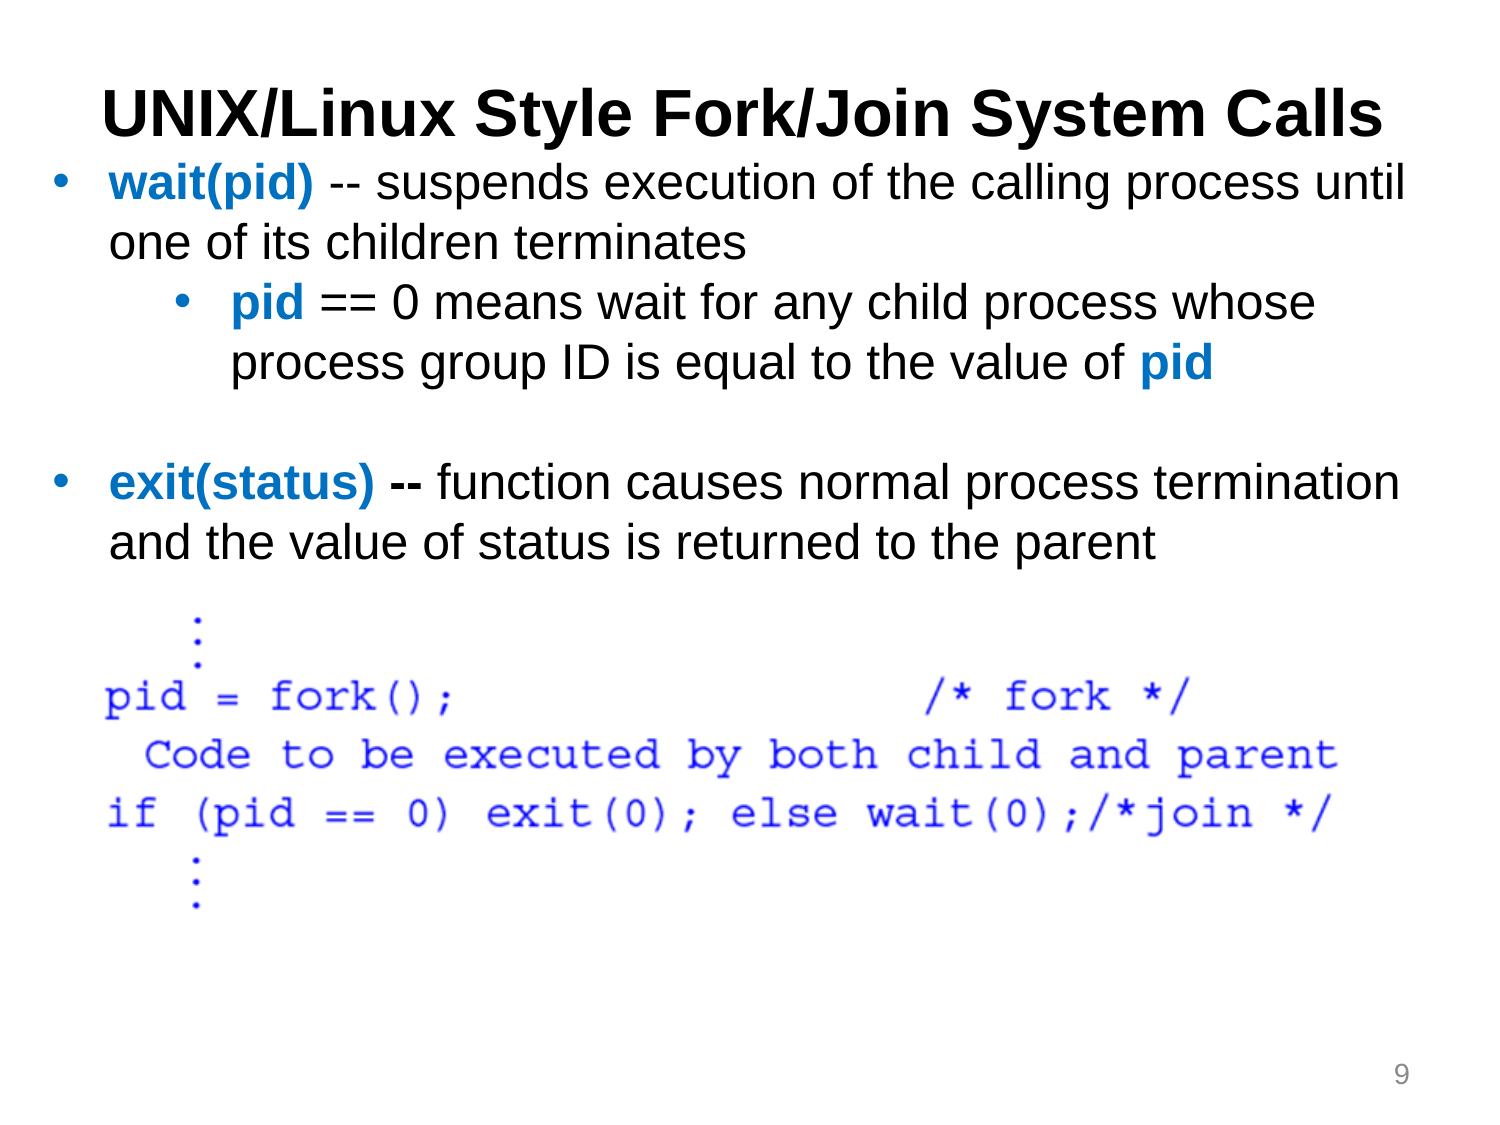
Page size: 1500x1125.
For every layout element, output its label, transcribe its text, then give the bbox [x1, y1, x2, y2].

slide_number 9 [1074, 1042, 1425, 1103]
picture [80, 599, 1347, 919]
text_box UNIX/Linux Style Fork/Join System Calls wait(pid) -- suspends execution of the calling process until one of its children terminates pid == 0 means wait for any child process whose process group ID is equal to the value of pid exit(status) -- function causes normal process termination and the value of status is returned to the parent [37, 62, 1450, 578]
